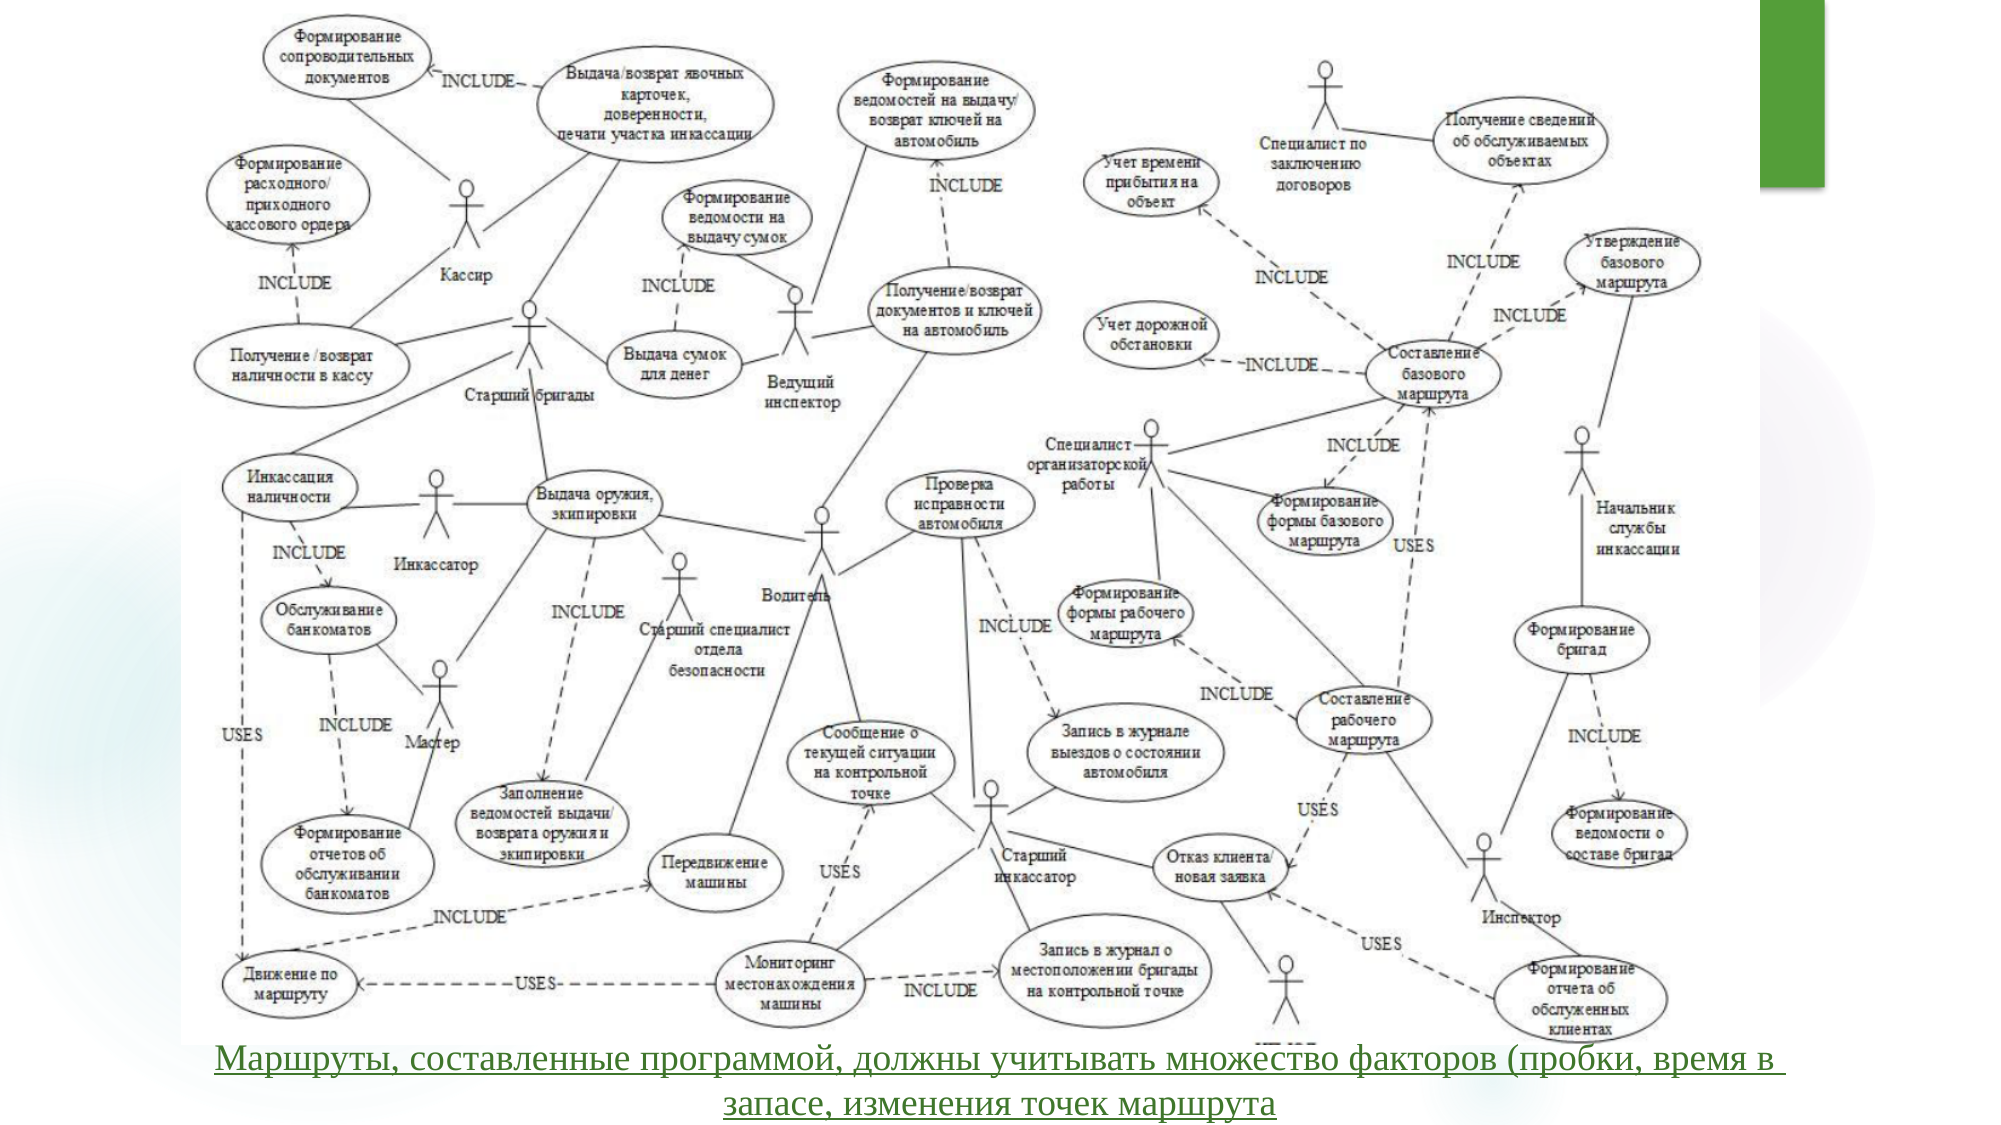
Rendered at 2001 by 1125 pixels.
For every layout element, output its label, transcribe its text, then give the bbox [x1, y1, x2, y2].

picture [0, 0, 1761, 1045]
text_box Маршруты, составленные программой, должны учитывать множество факторов (пробки, время в запасе, изменения точек маршрута [0, 1025, 2000, 1125]
